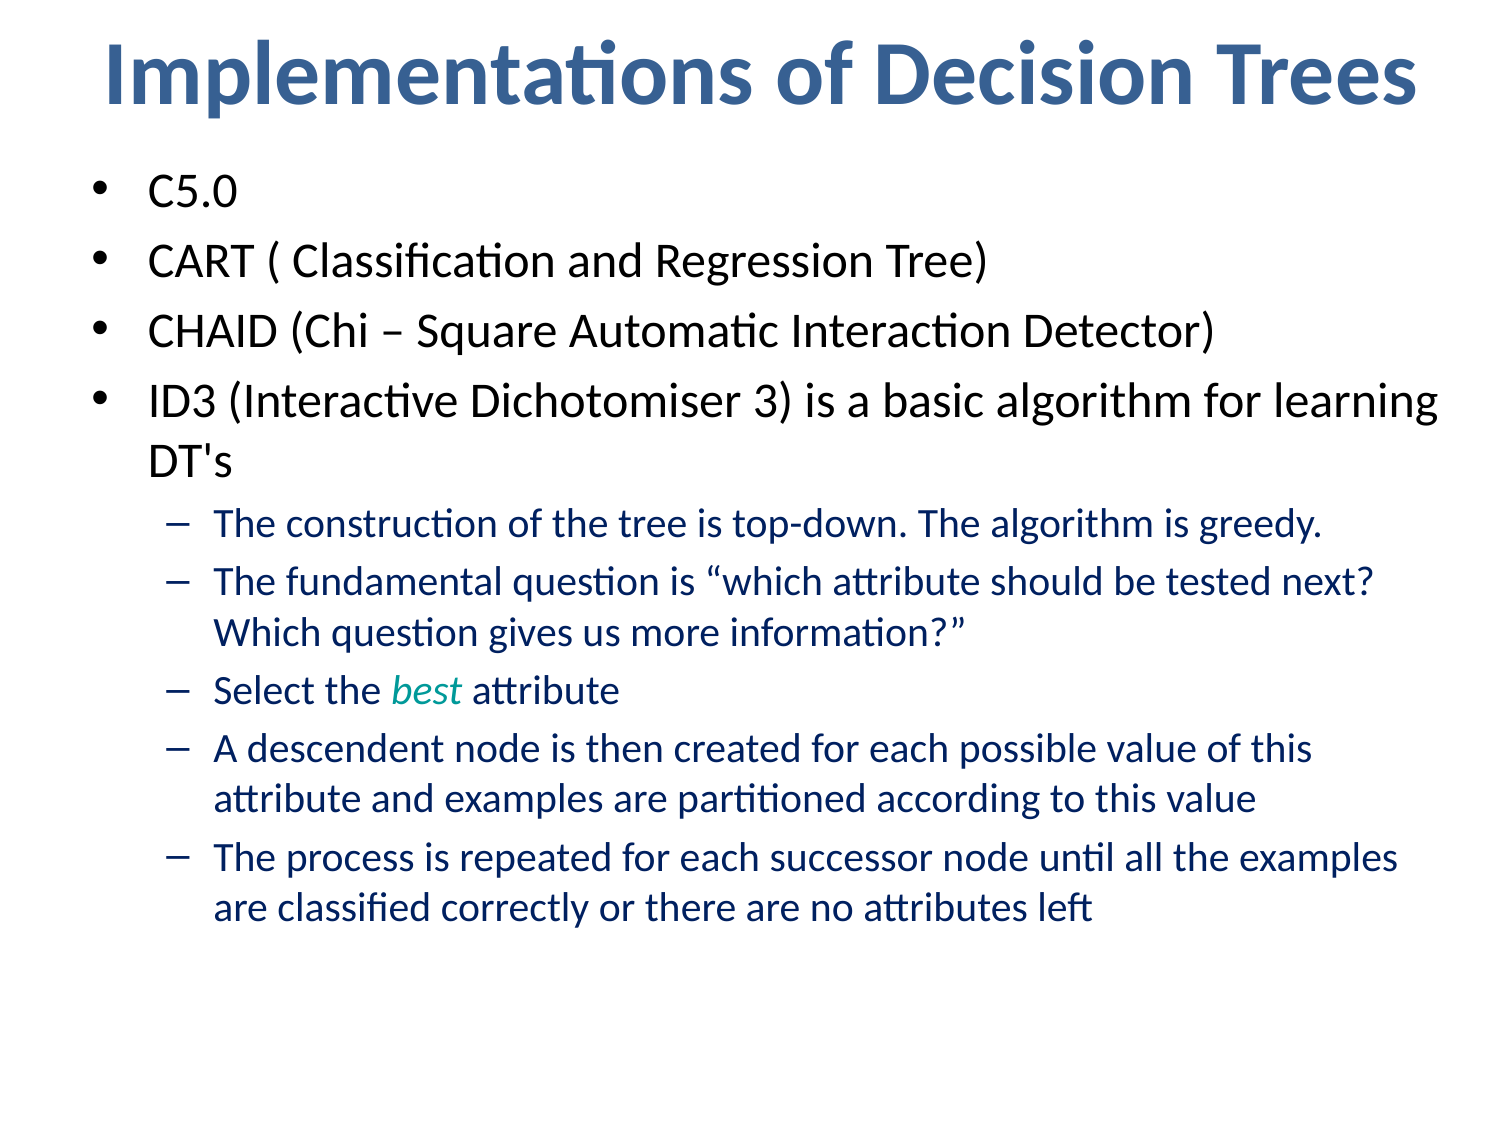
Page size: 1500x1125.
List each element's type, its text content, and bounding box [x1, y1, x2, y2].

title Implementations of Decision Trees [53, 0, 1471, 137]
list C5.0 CART ( Classification and Regression Tree) CHAID (Chi – Square Automatic Interaction Detector) ID3 (Interactive Dichotomiser 3) is a basic algorithm for learning DT's The construction of the tree is top-down. The algorithm is greedy. The fundamental question is “which attribute should be tested next? Which question gives us more information?” Select the best attribute A descendent node is then created for each possible value of this attribute and examples are partitioned according to this value The process is repeated for each successor node until all the examples are classified correctly or there are no attributes left [76, 149, 1475, 1075]
